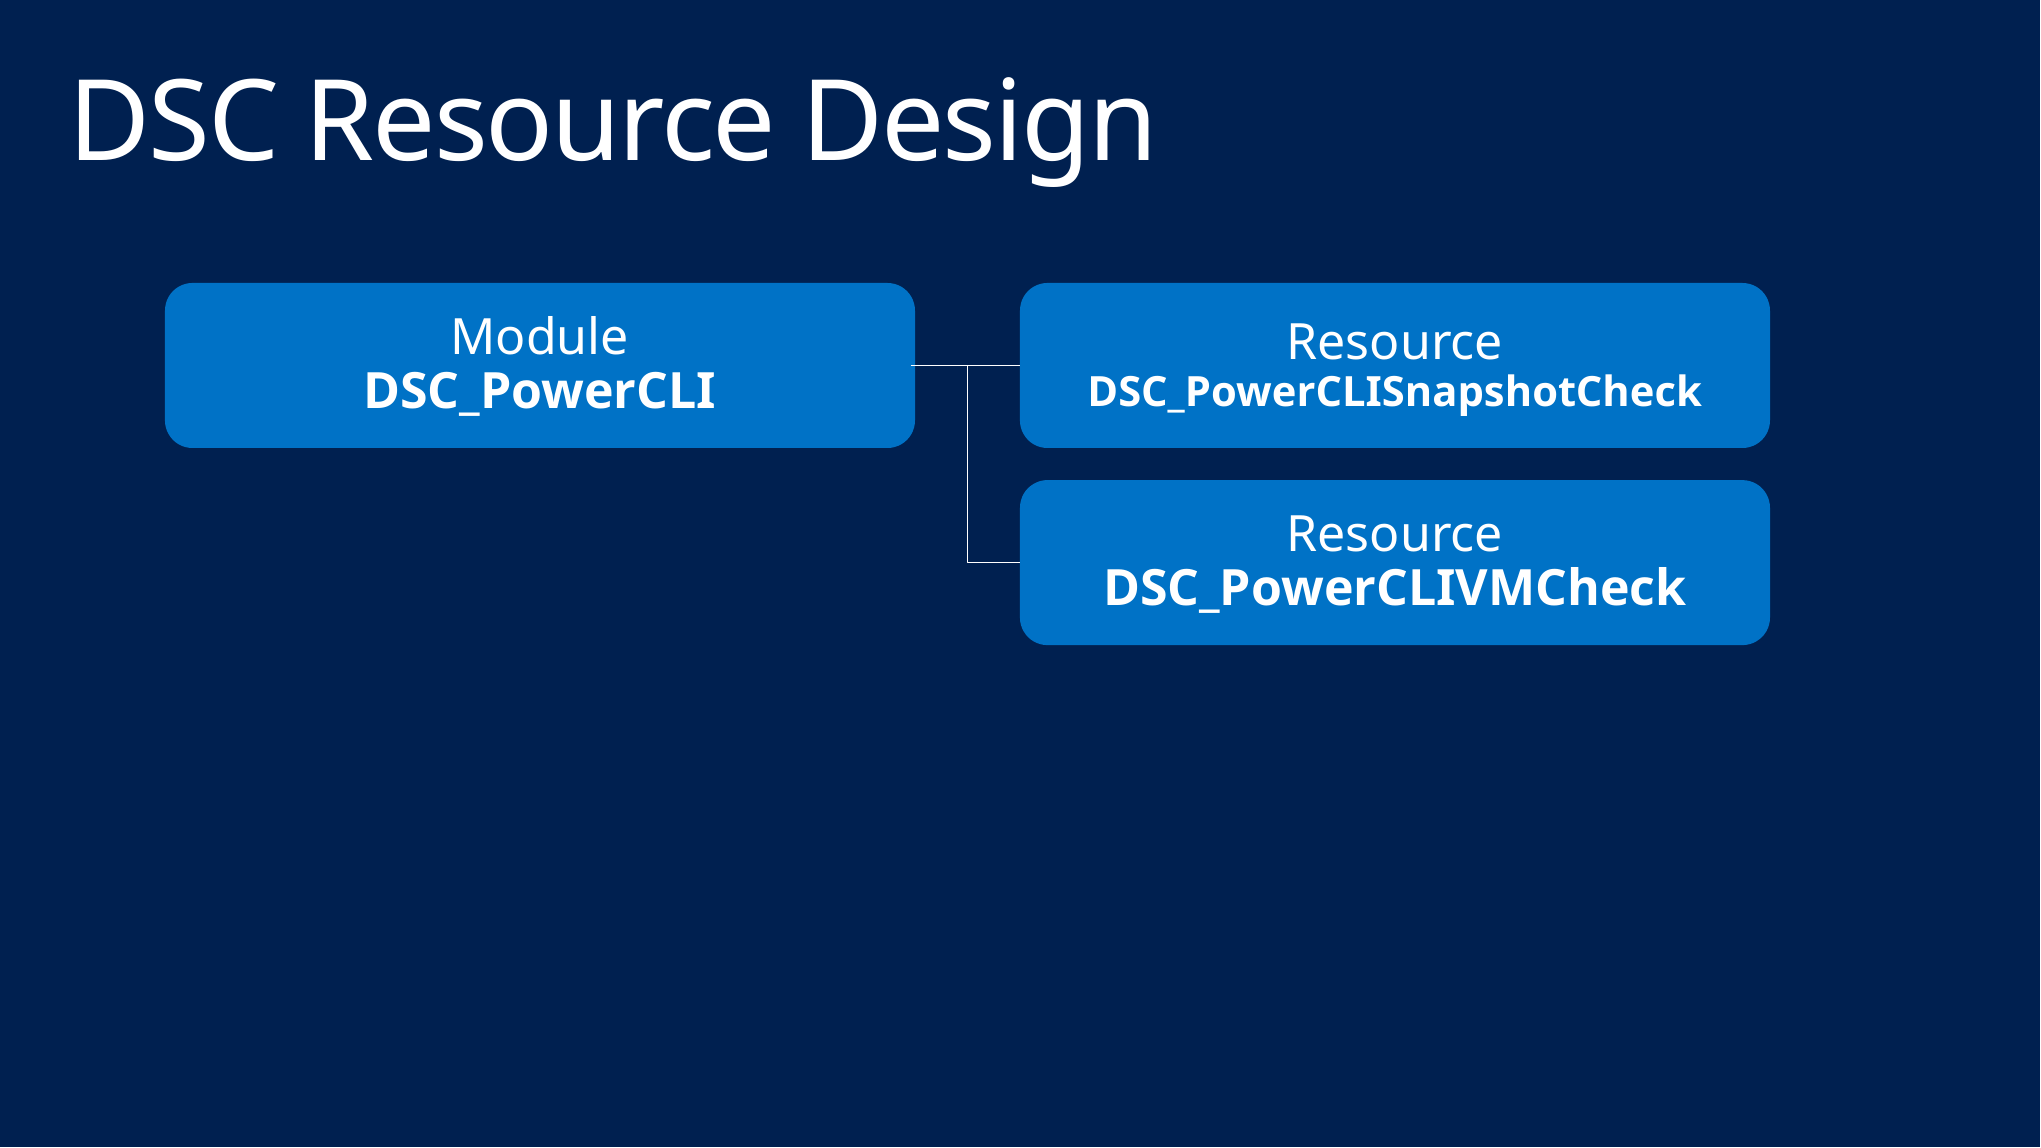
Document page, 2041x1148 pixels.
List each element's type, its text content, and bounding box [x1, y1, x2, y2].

text_box Resource DSC_PowerCLISnapshotCheck [1019, 282, 1771, 449]
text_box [914, 368, 1021, 563]
text_box Resource DSC_PowerCLIVMCheck [1019, 479, 1771, 646]
text_box Module DSC_PowerCLI [164, 282, 916, 449]
title DSC Resource Design [45, 48, 1996, 199]
